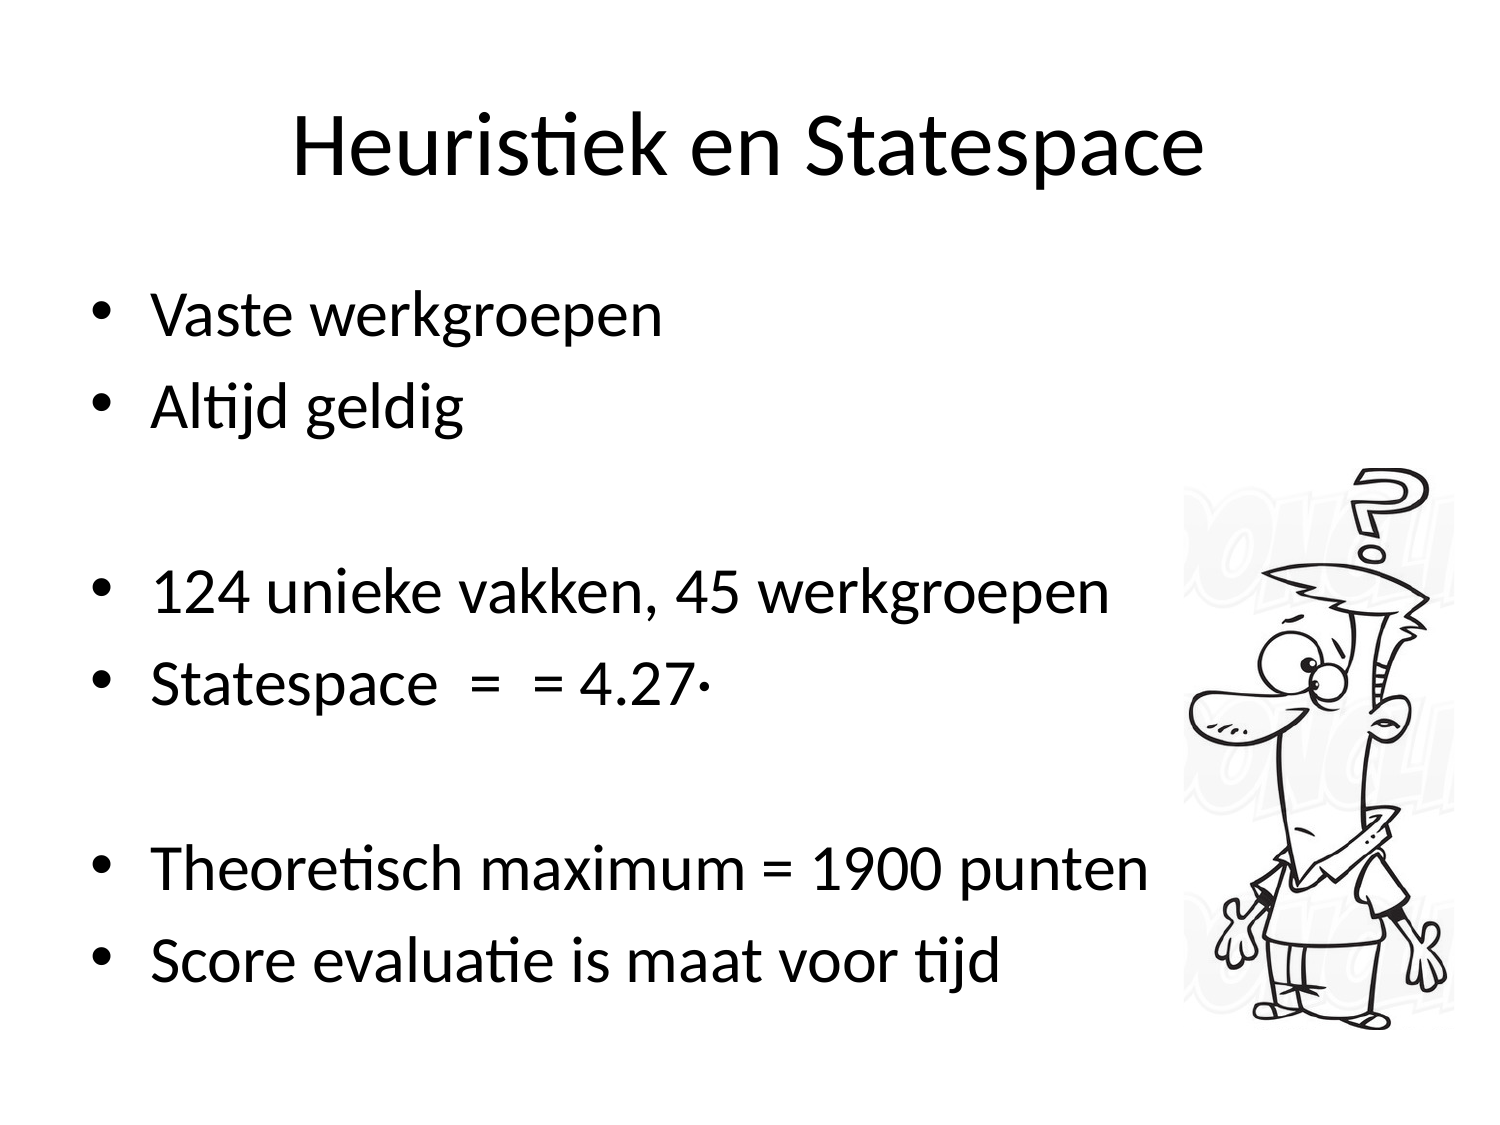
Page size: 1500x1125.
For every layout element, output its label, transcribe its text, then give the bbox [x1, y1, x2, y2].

picture [1183, 467, 1455, 1031]
title Heuristiek en Statespace [75, 45, 1425, 233]
